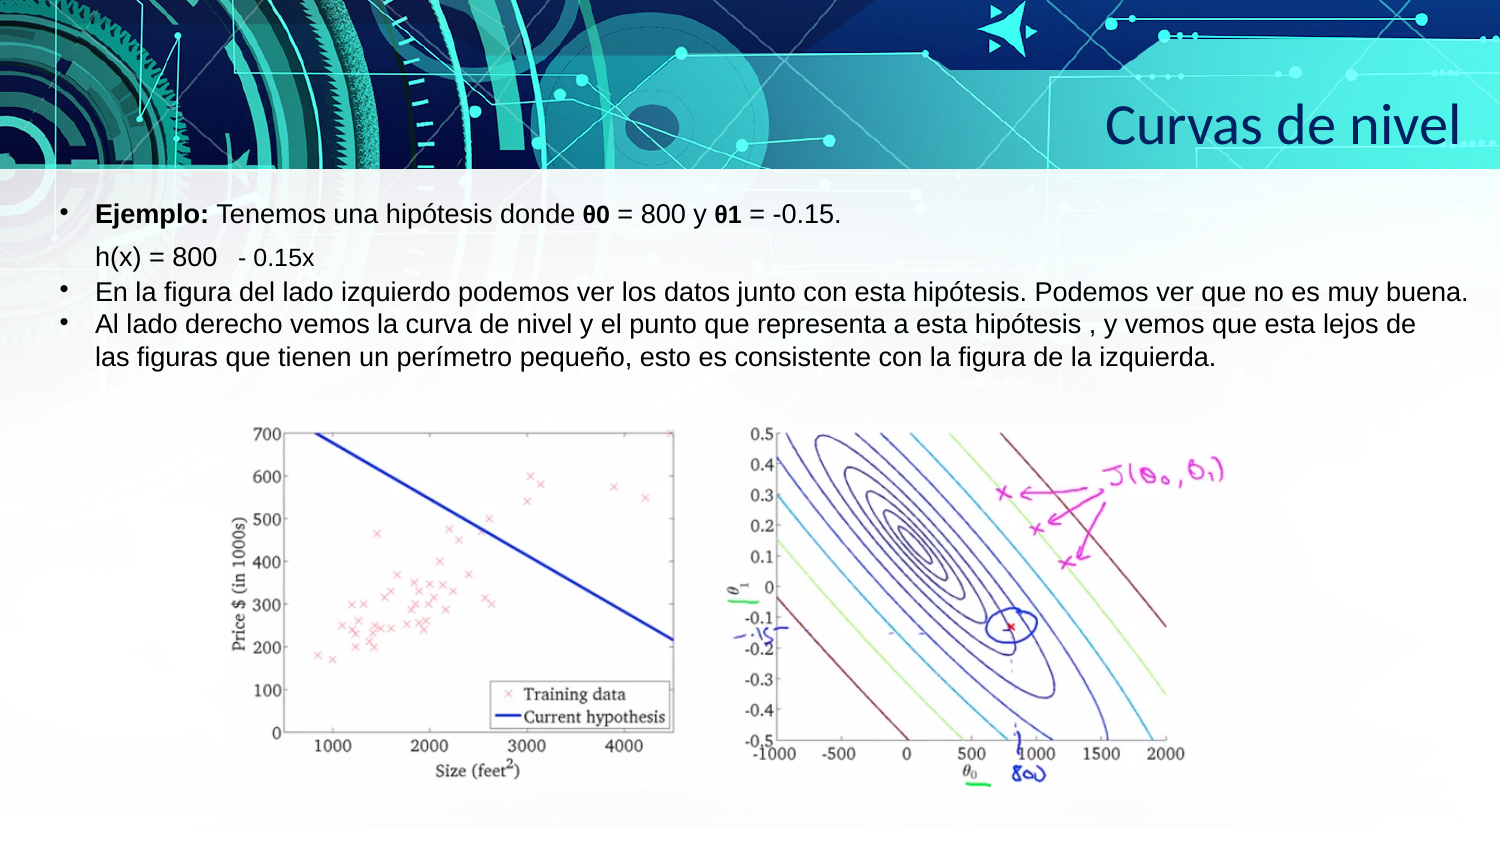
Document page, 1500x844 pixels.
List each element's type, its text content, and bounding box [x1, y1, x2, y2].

picture [0, 0, 1500, 844]
text_box Ejemplo: Tenemos una hipótesis donde θ0 = 800 y θ1 = -0.15. h(x) = 800 - 0.15x En la figura del lado izquierdo podemos ver los datos junto con esta hipótesis. Podemos ver que no es muy buena. Al lado derecho vemos la curva de nivel y el punto que representa a esta hipótesis , y vemos que esta lejos de las figuras que tienen un perímetro pequeño, esto es consistente con la figura de la izquierda. [44, 189, 1489, 368]
text_box [47, 702, 1229, 835]
text_box [73, 378, 1426, 508]
text_box [22, 189, 1441, 378]
text_box Curvas de nivel [124, 71, 1477, 171]
